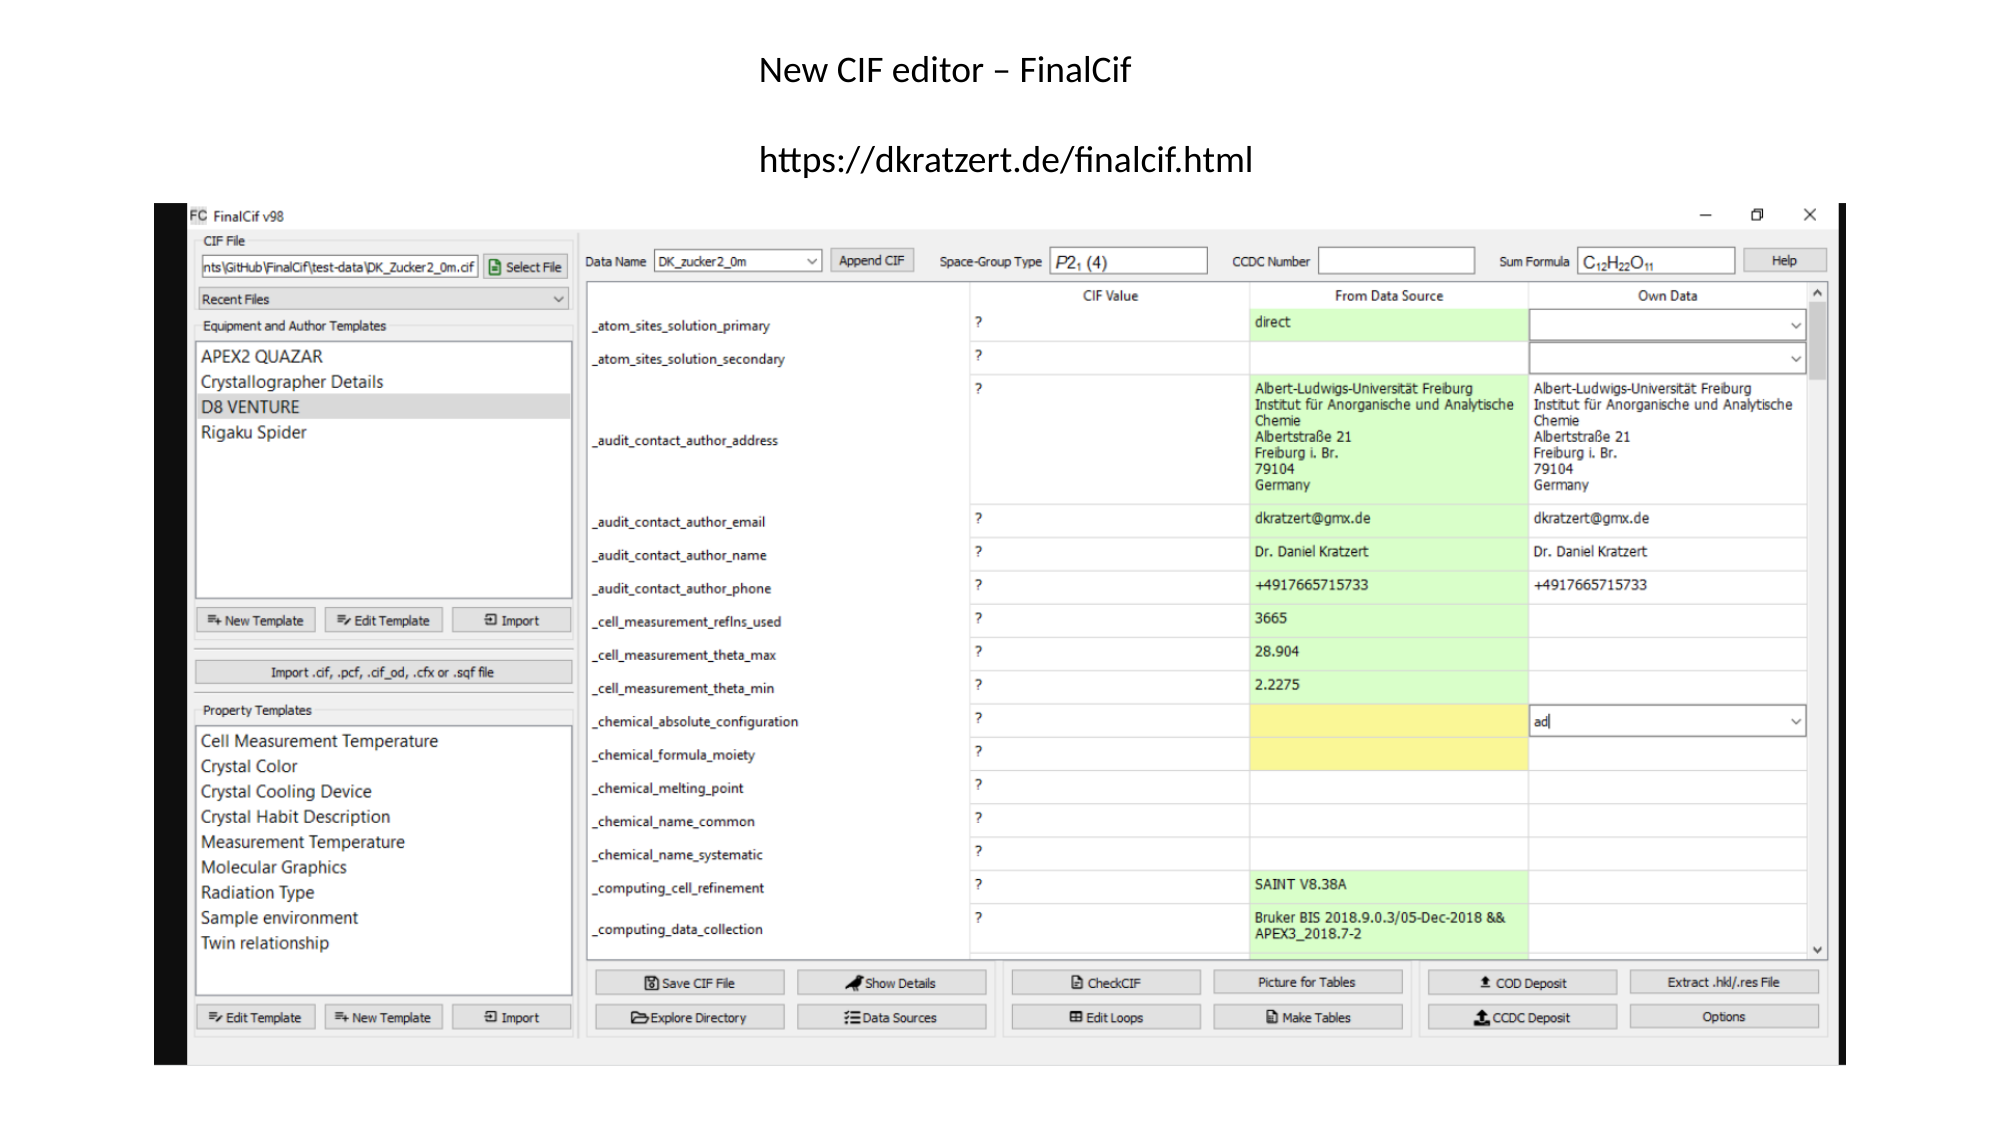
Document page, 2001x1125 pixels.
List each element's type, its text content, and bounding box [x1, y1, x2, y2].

text_box New CIF editor – FinalCif https://dkratzert.de/finalcif.html [744, 38, 1569, 188]
picture [154, 201, 1846, 1068]
